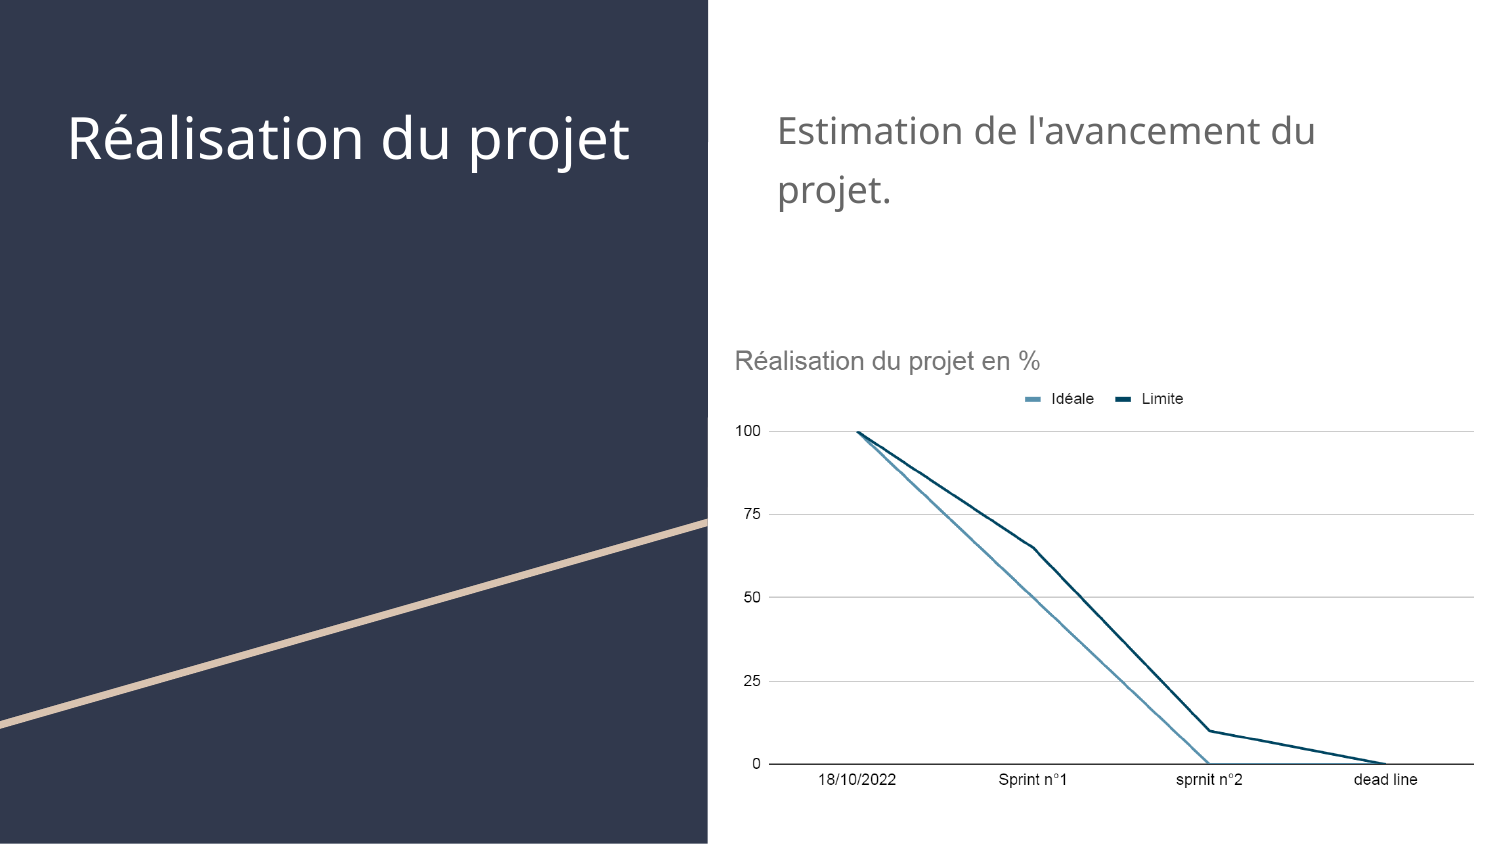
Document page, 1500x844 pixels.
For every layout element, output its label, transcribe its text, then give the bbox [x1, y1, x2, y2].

title Réalisation du projet [51, 82, 660, 494]
list Estimation de l'avancement du projet. [761, 82, 1446, 323]
picture [709, 324, 1498, 812]
